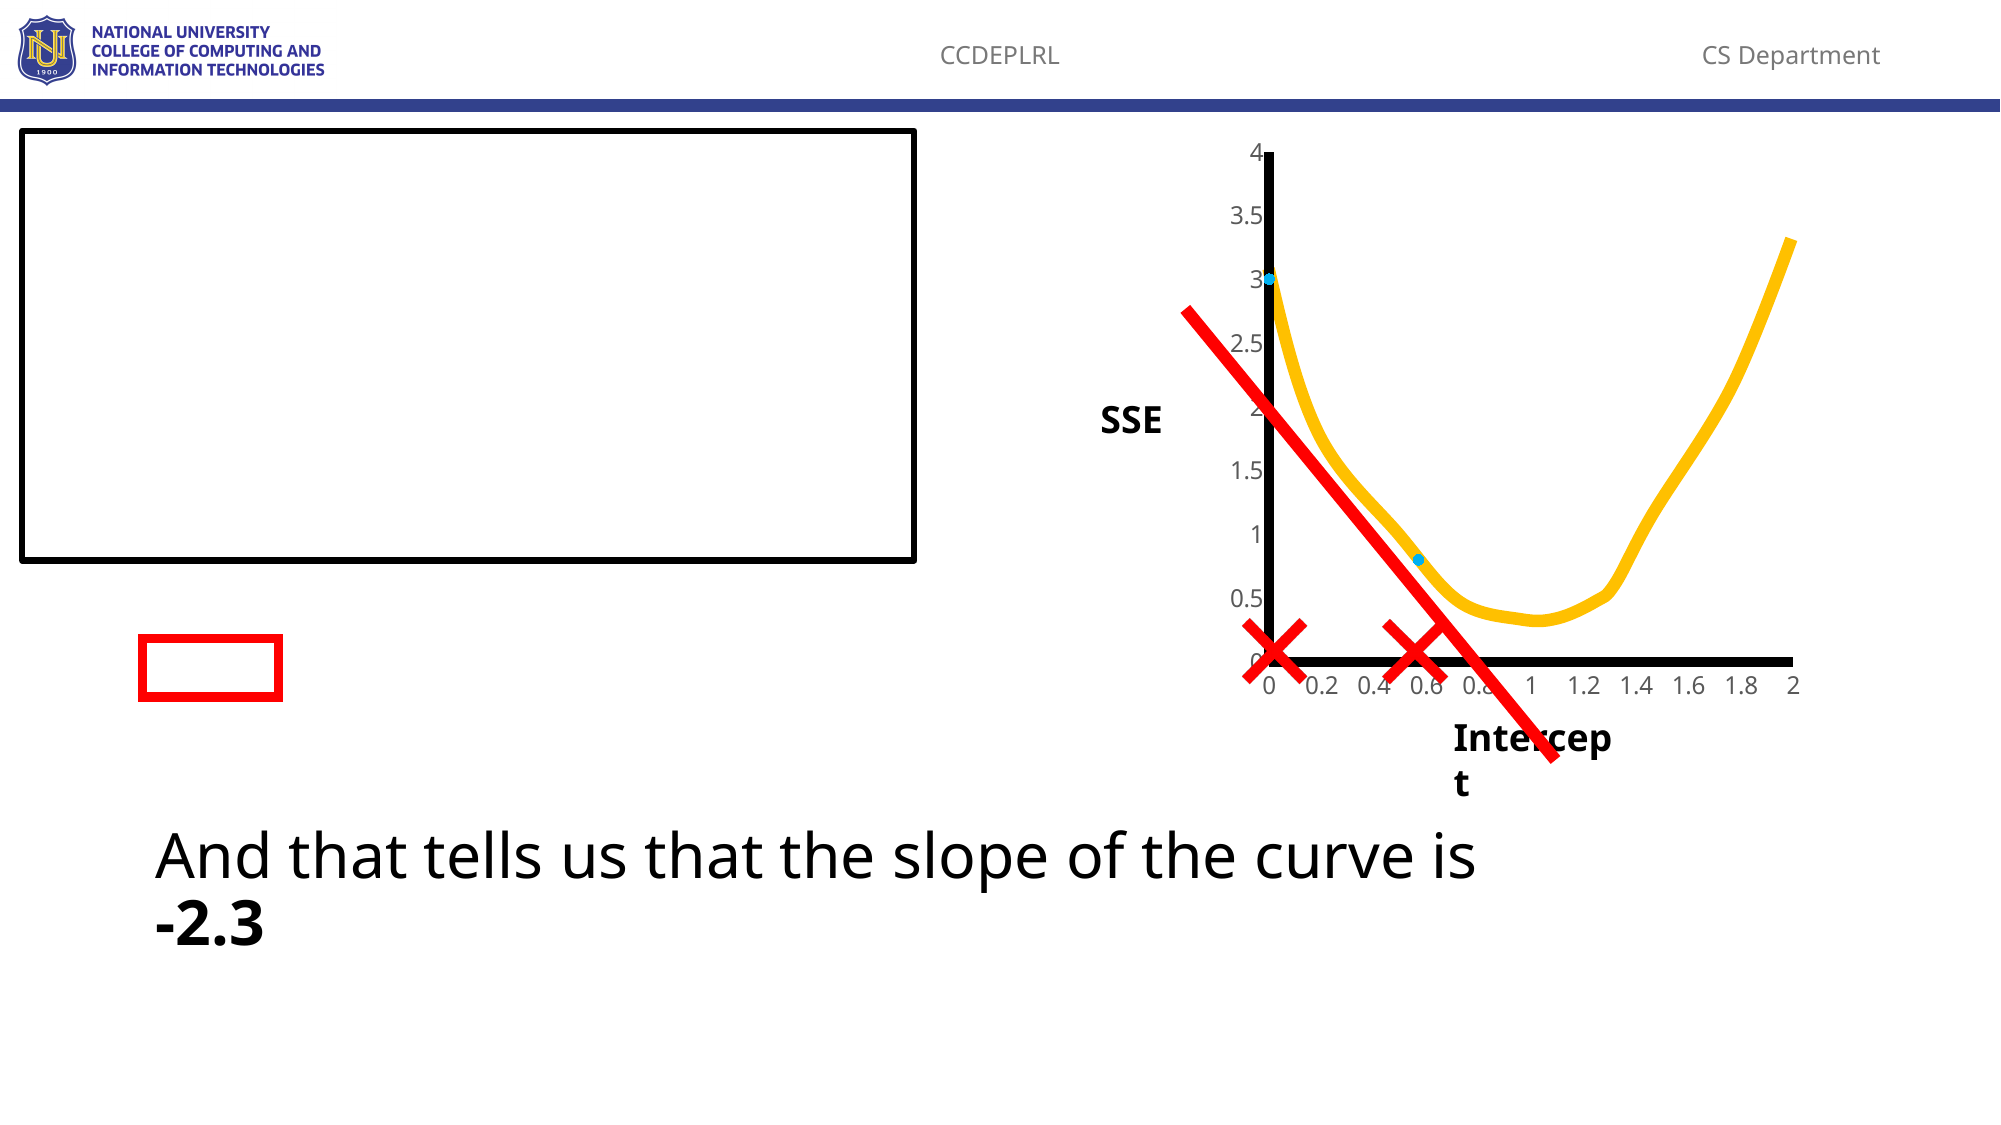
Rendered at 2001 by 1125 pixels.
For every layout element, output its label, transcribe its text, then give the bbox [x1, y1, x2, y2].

text_box Intercept [1438, 706, 1642, 812]
text_box [141, 637, 280, 699]
chart [1229, 133, 1801, 704]
picture [0, 0, 337, 99]
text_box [1184, 308, 1557, 761]
text_box And that tells us that the slope of the curve is -2.3 [140, 816, 1518, 973]
text_box SSE [1085, 388, 1184, 449]
